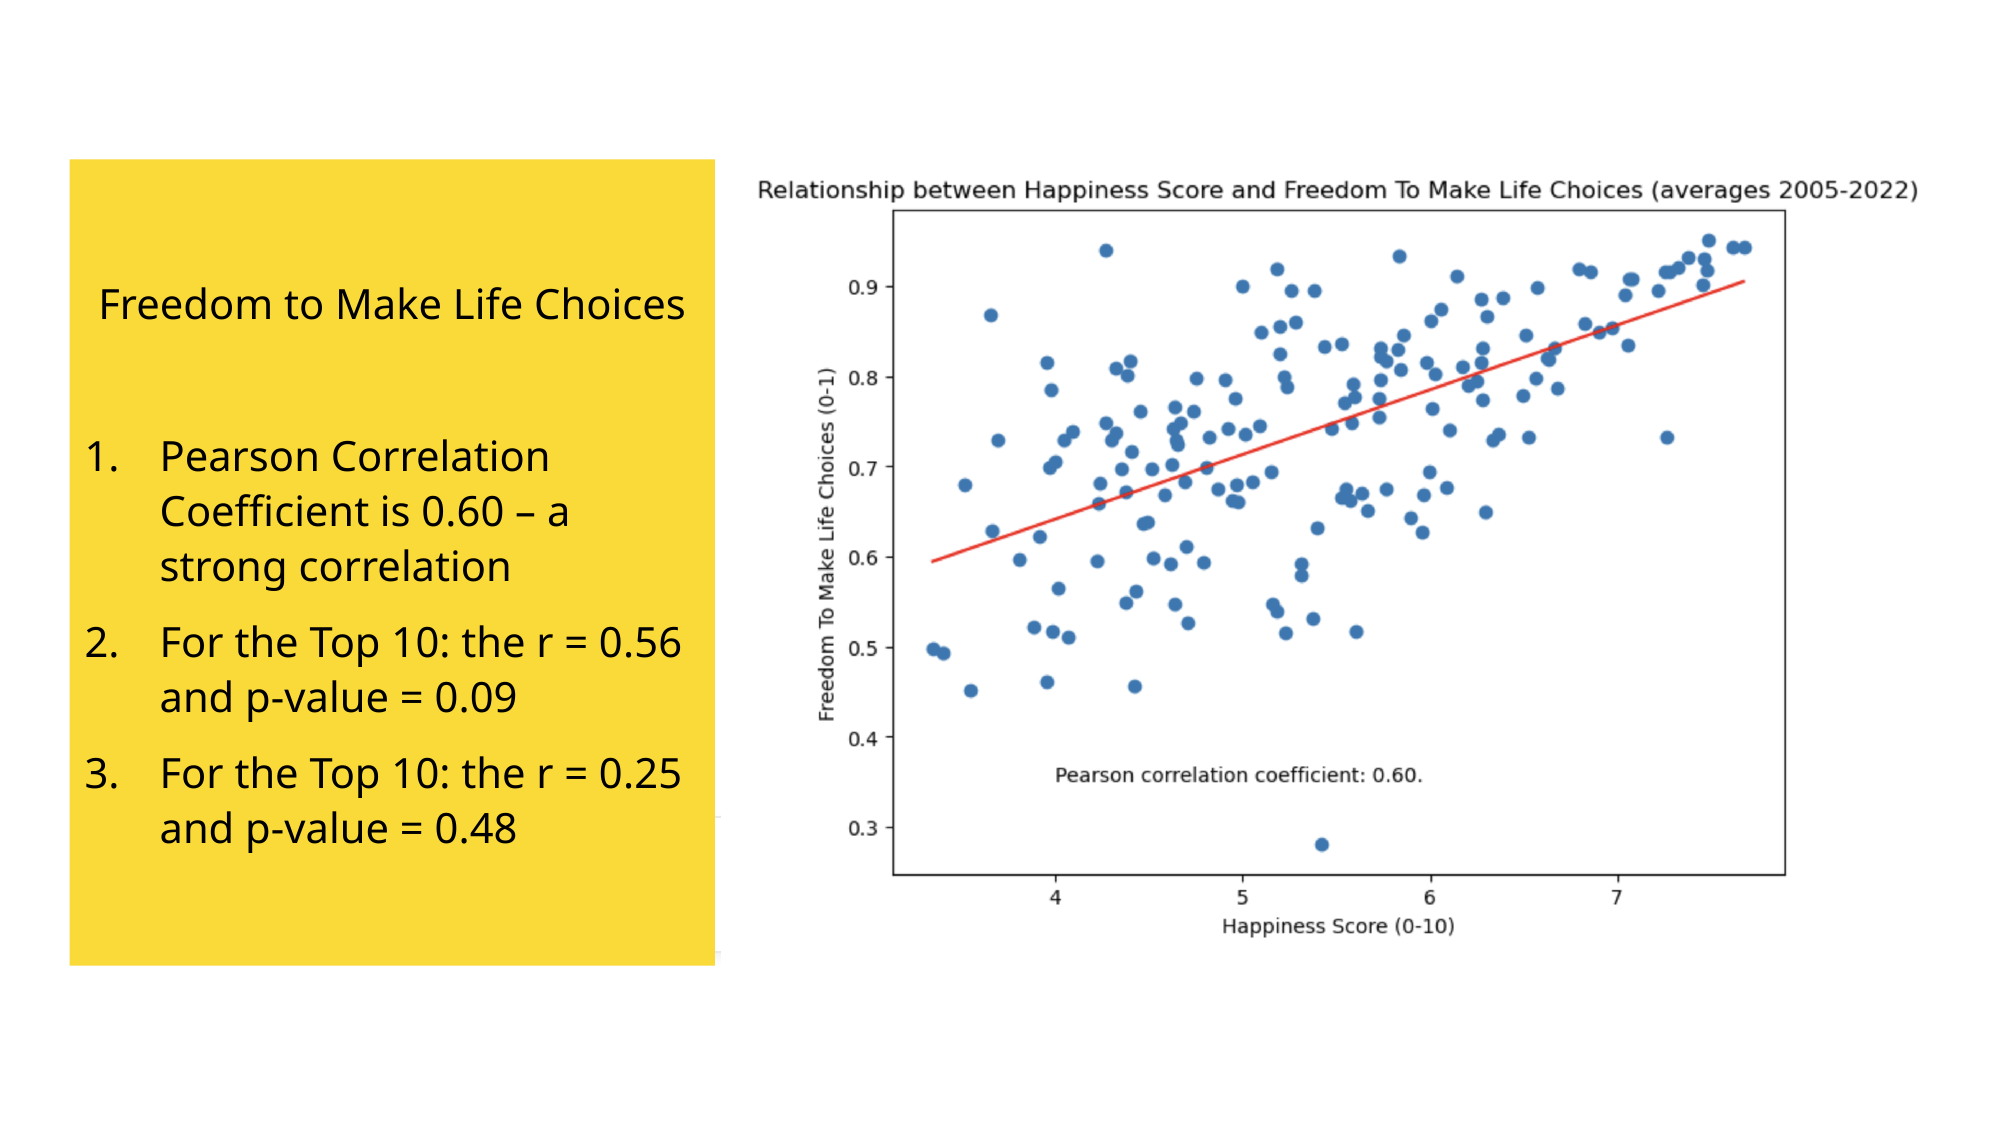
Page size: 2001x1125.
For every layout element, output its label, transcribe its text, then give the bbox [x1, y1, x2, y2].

list Freedom to Make Life Choices Pearson Correlation Coefficient is 0.60 – a strong correlation For the Top 10: the r = 0.56 and p-value = 0.09 For the Top 10: the r = 0.25 and p-value = 0.48 [69, 159, 715, 966]
picture [721, 159, 1997, 966]
